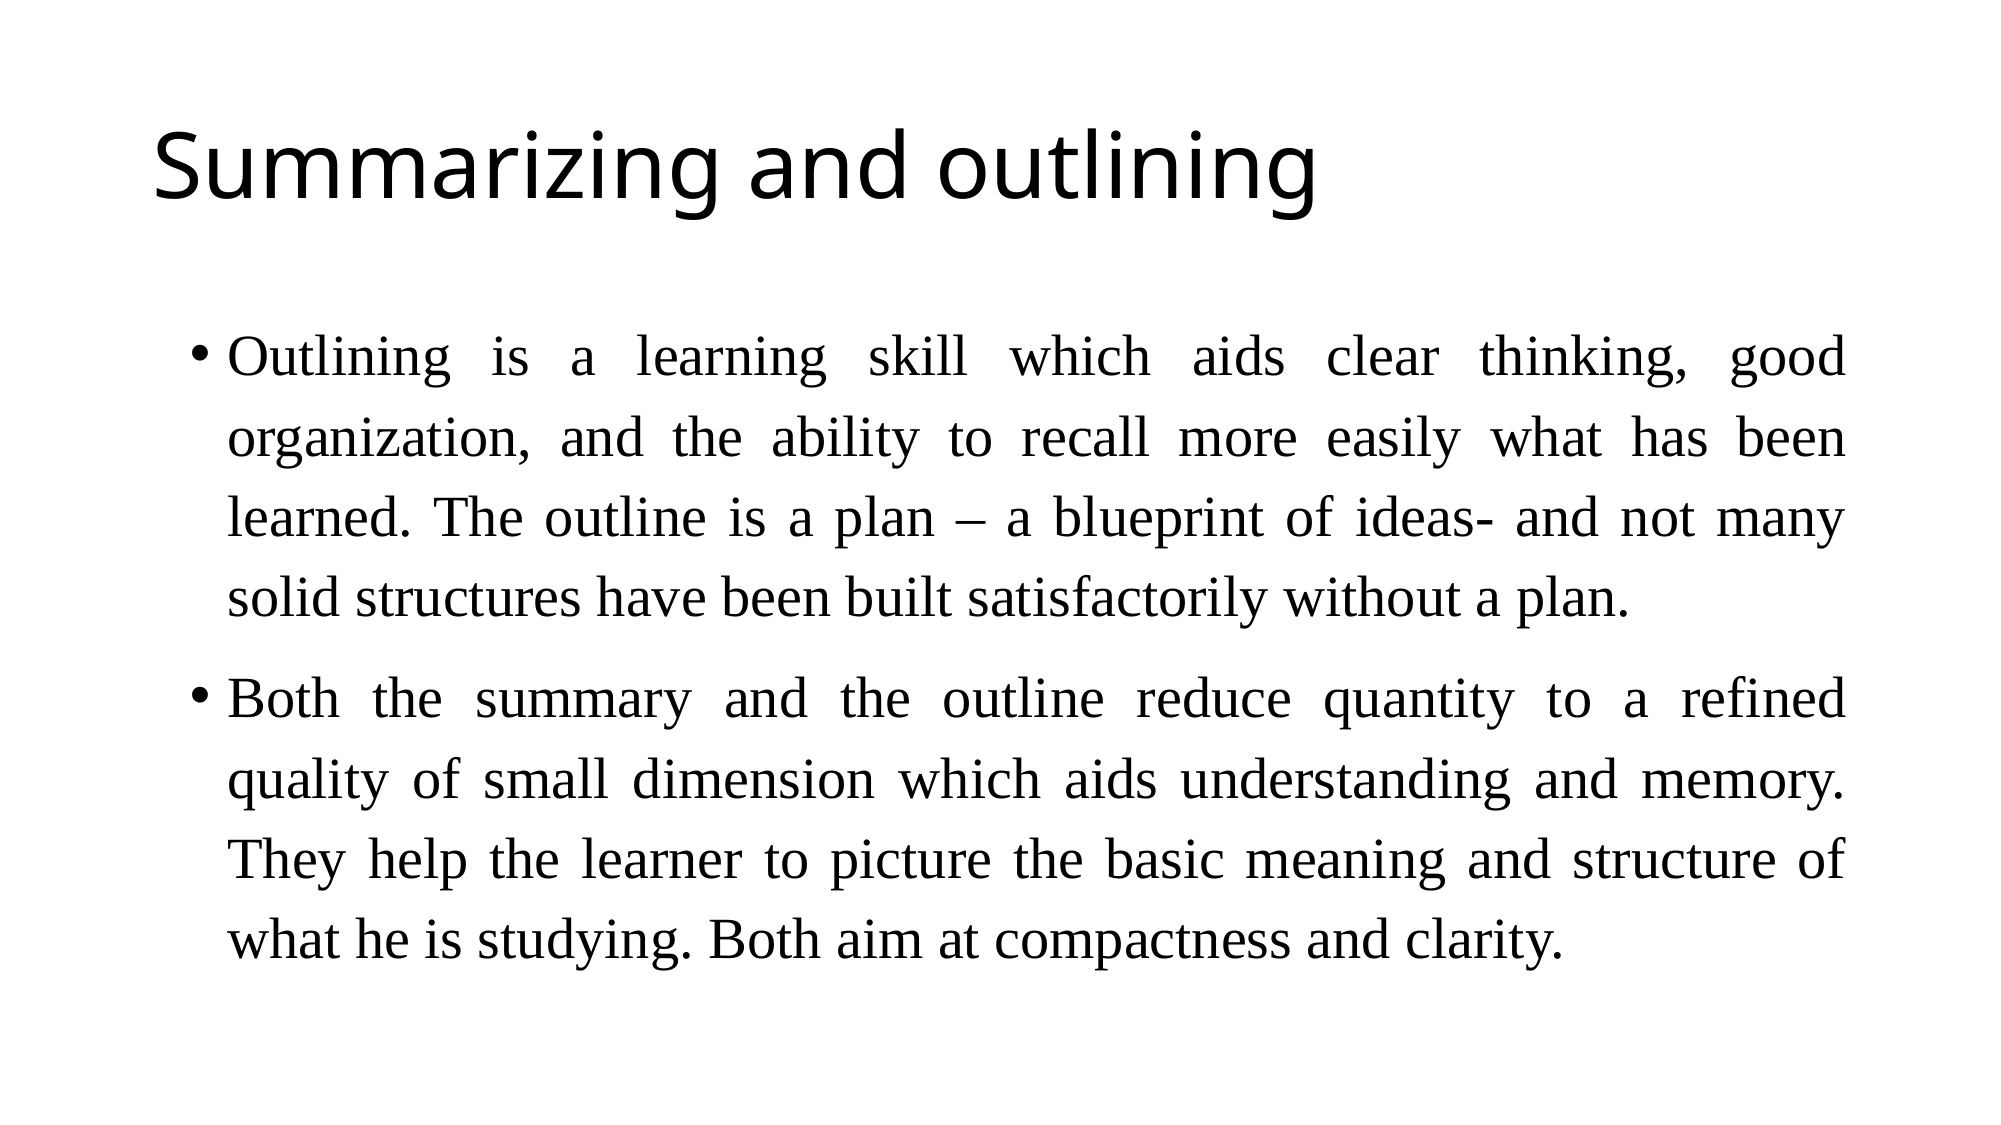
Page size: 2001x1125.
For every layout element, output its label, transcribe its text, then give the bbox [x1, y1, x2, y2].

title Summarizing and outlining [137, 59, 1863, 278]
list Outlining is a learning skill which aids clear thinking, good organization, and the ability to recall more easily what has been learned. The outline is a plan – a blueprint of ideas- and not many solid structures have been built satisfactorily without a plan. Both the summary and the outline reduce quantity to a refined quality of small dimension which aids understanding and memory. They help the learner to picture the basic meaning and structure of what he is studying. Both aim at compactness and clarity. [137, 299, 1863, 1014]
